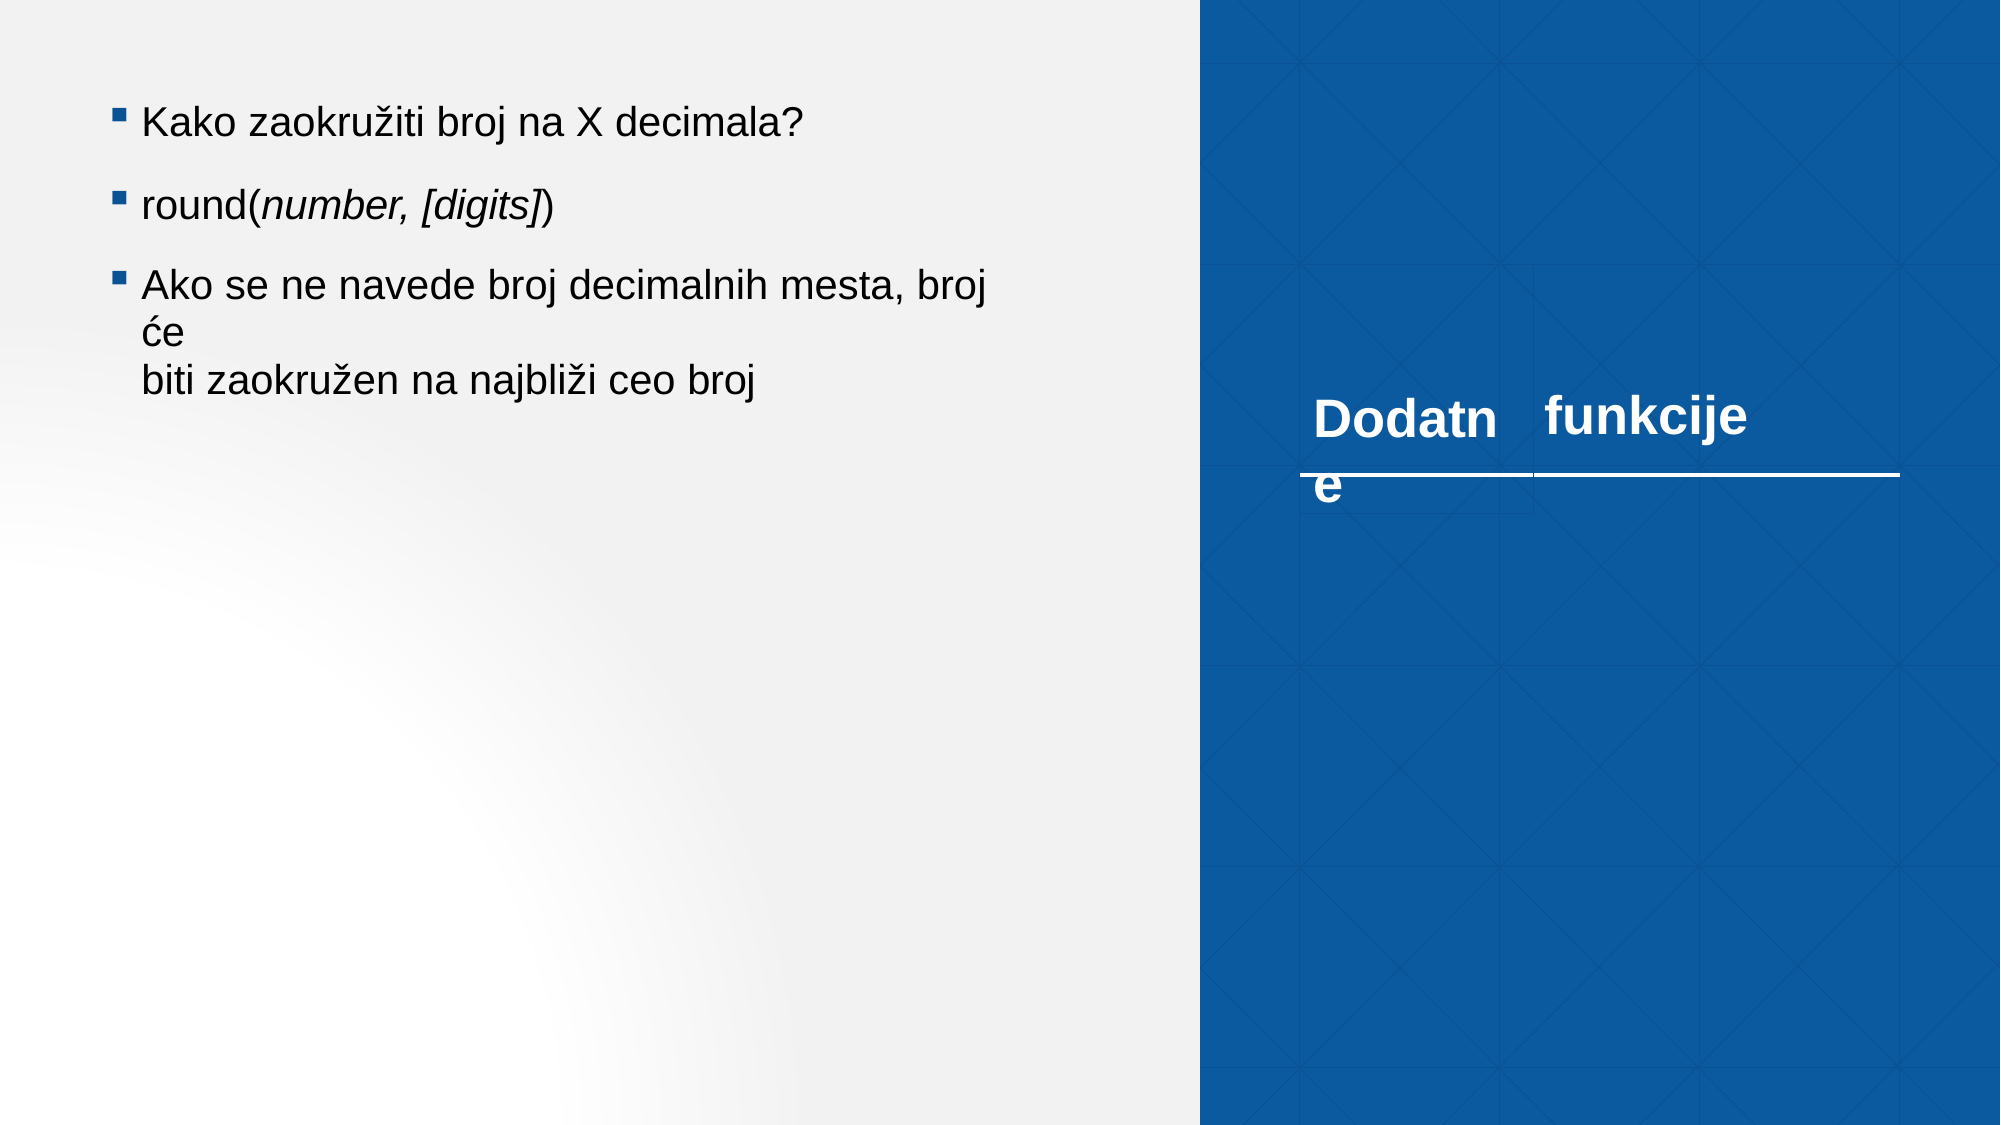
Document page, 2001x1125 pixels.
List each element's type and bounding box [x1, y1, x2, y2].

text_box [0, 0, 2000, 1125]
